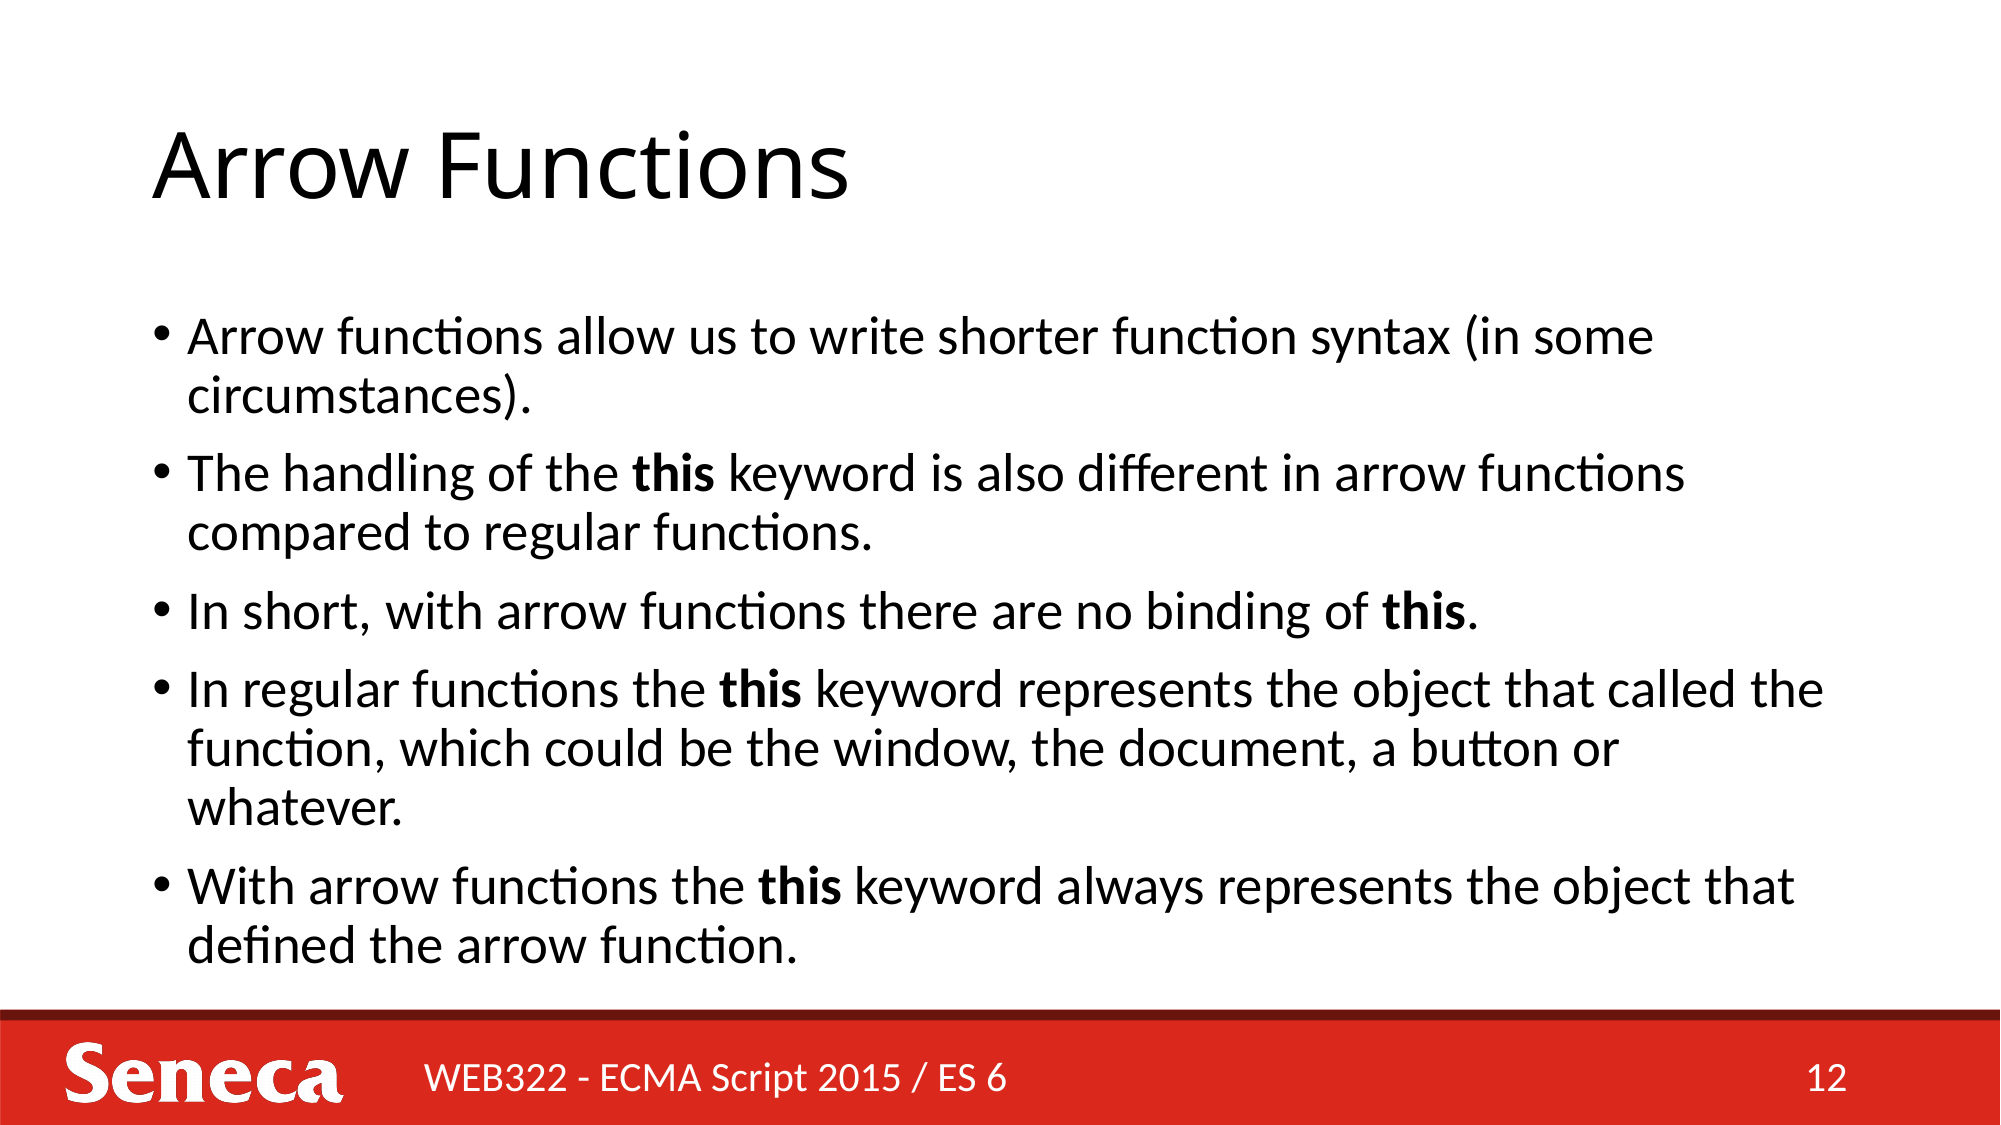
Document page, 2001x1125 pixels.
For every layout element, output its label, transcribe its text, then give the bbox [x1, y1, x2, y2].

picture [65, 1042, 344, 1103]
list Arrow functions allow us to write shorter function syntax (in some circumstances). The handling of the this keyword is also different in arrow functions compared to regular functions. In short, with arrow functions there are no binding of this. In regular functions the this keyword represents the object that called the function, which could be the window, the document, a button or whatever. With arrow functions the this keyword always represents the object that defined the arrow function. [137, 299, 1863, 988]
slide_number 12 [1717, 1042, 1863, 1103]
footer WEB322 - ECMA Script 2015 / ES 6 [409, 1042, 1641, 1103]
title Arrow Functions [137, 59, 1863, 278]
